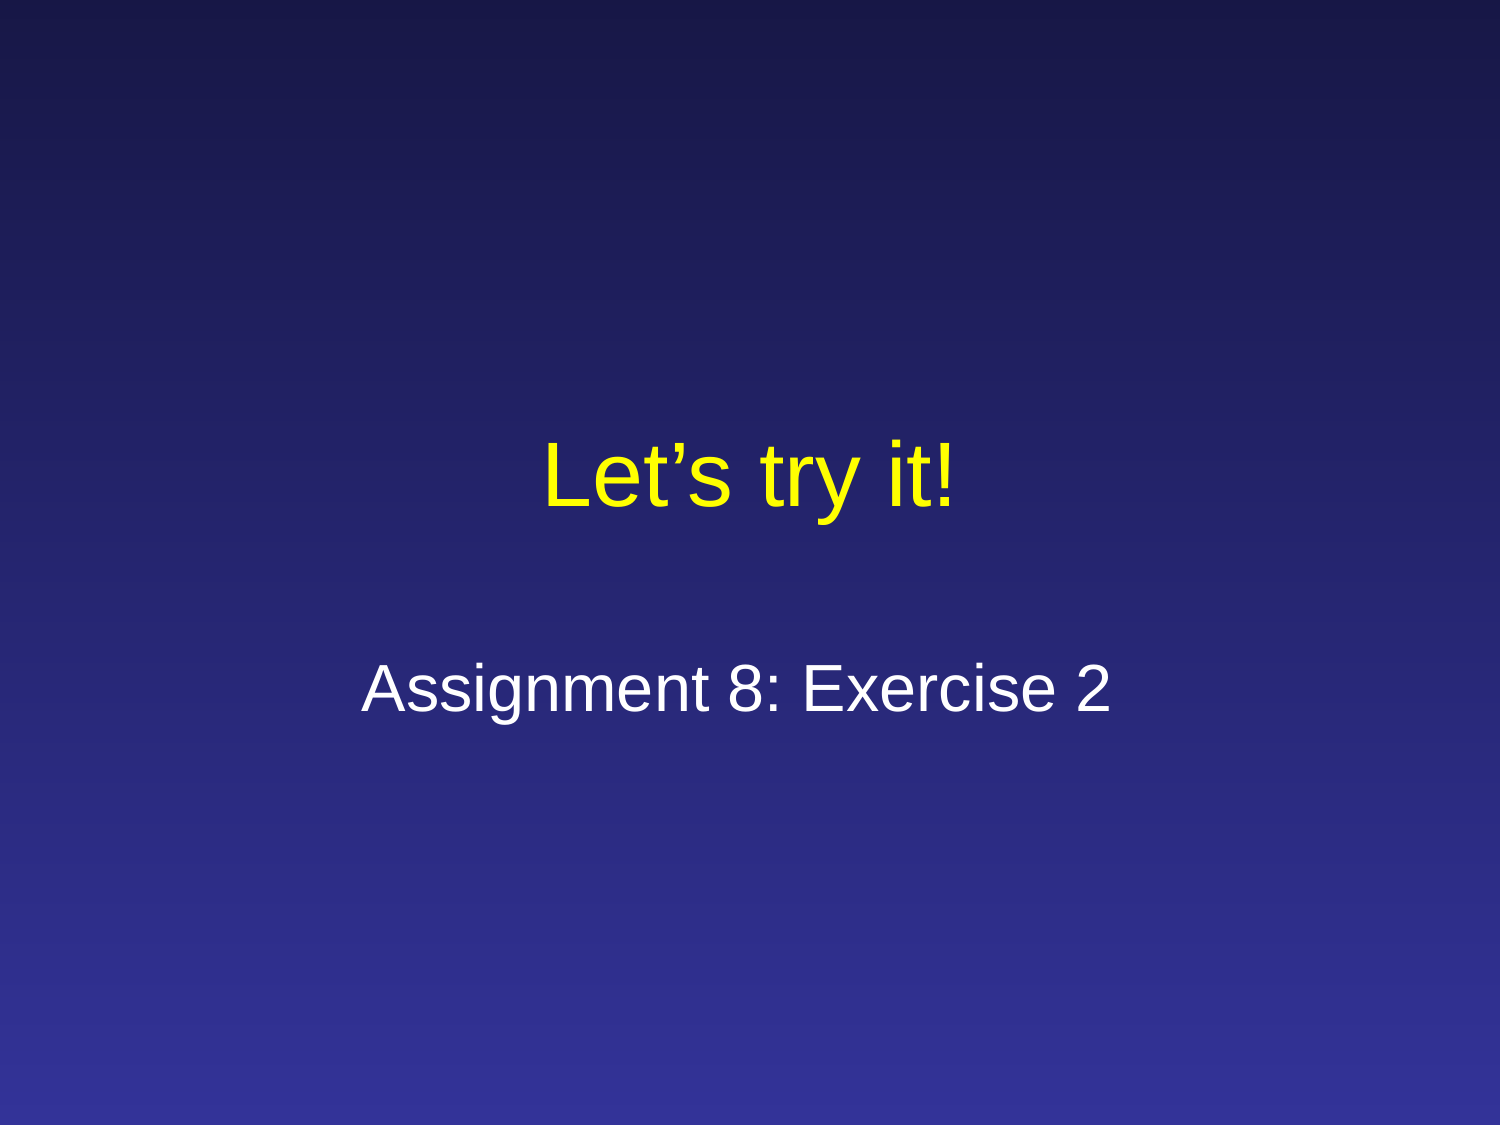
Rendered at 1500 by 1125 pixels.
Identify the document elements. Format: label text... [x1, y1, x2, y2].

subtitle Assignment 8: Exercise 2 [112, 637, 1363, 925]
title Let’s try it! [112, 349, 1388, 591]
